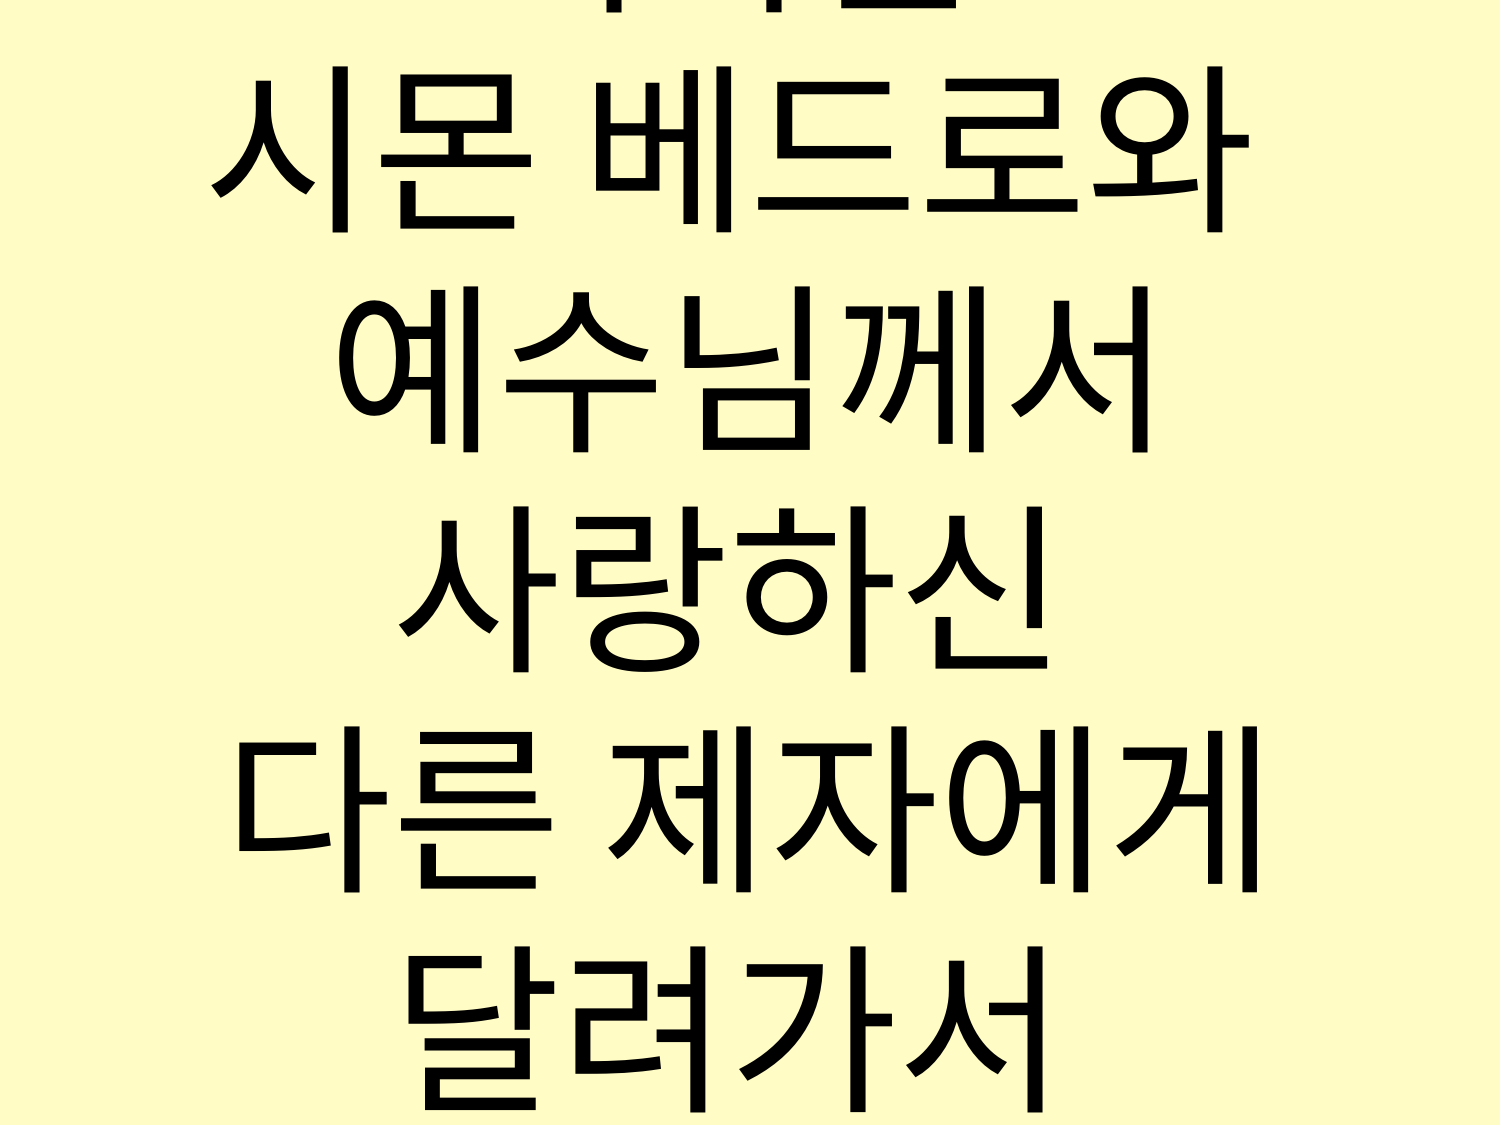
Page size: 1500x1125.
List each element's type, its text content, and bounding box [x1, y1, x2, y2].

text_box 있었다. 그래서 그 여자는 시몬 베드로와 예수님께서 사랑하신 다른 제자에게 달려가서 말하였다. “누가 주님을 [0, 0, 1500, 1125]
